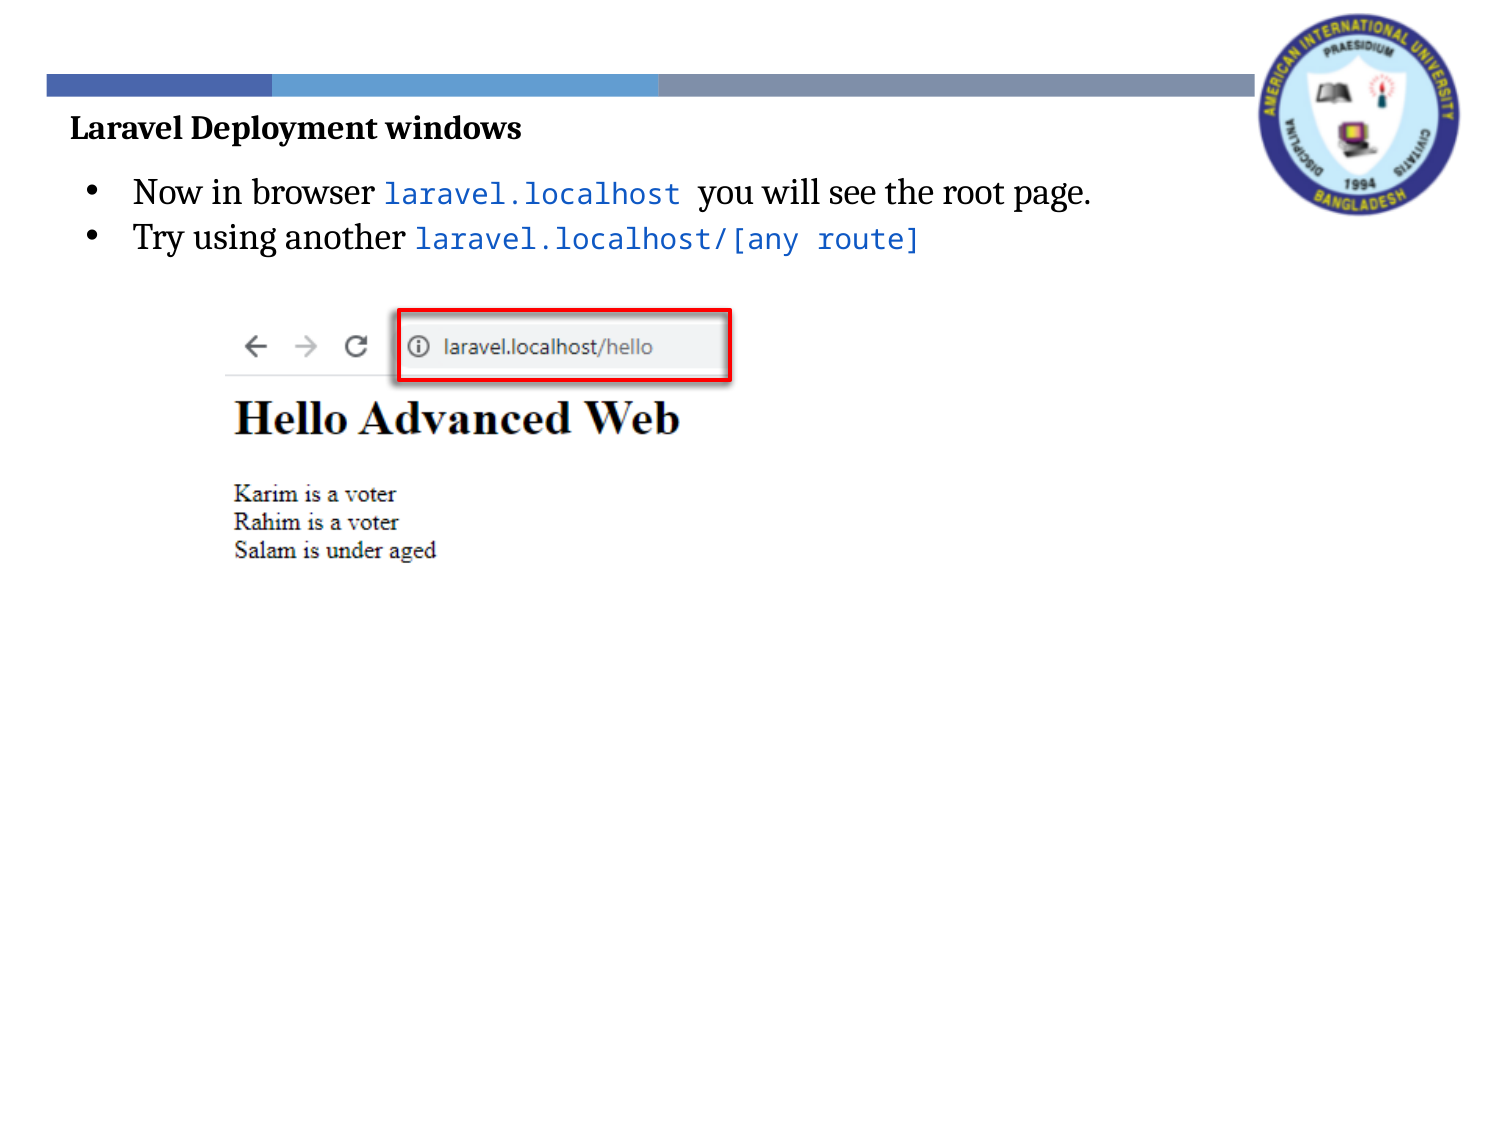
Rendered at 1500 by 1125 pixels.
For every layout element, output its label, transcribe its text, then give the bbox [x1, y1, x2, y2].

text_box Laravel Deployment windows [54, 97, 586, 179]
text_box [398, 309, 731, 322]
picture [1254, 9, 1465, 221]
text_box Now in browser laravel.localhost you will see the root page. Try using another laravel.localhost/[any route] [70, 159, 1430, 400]
picture [224, 322, 731, 574]
